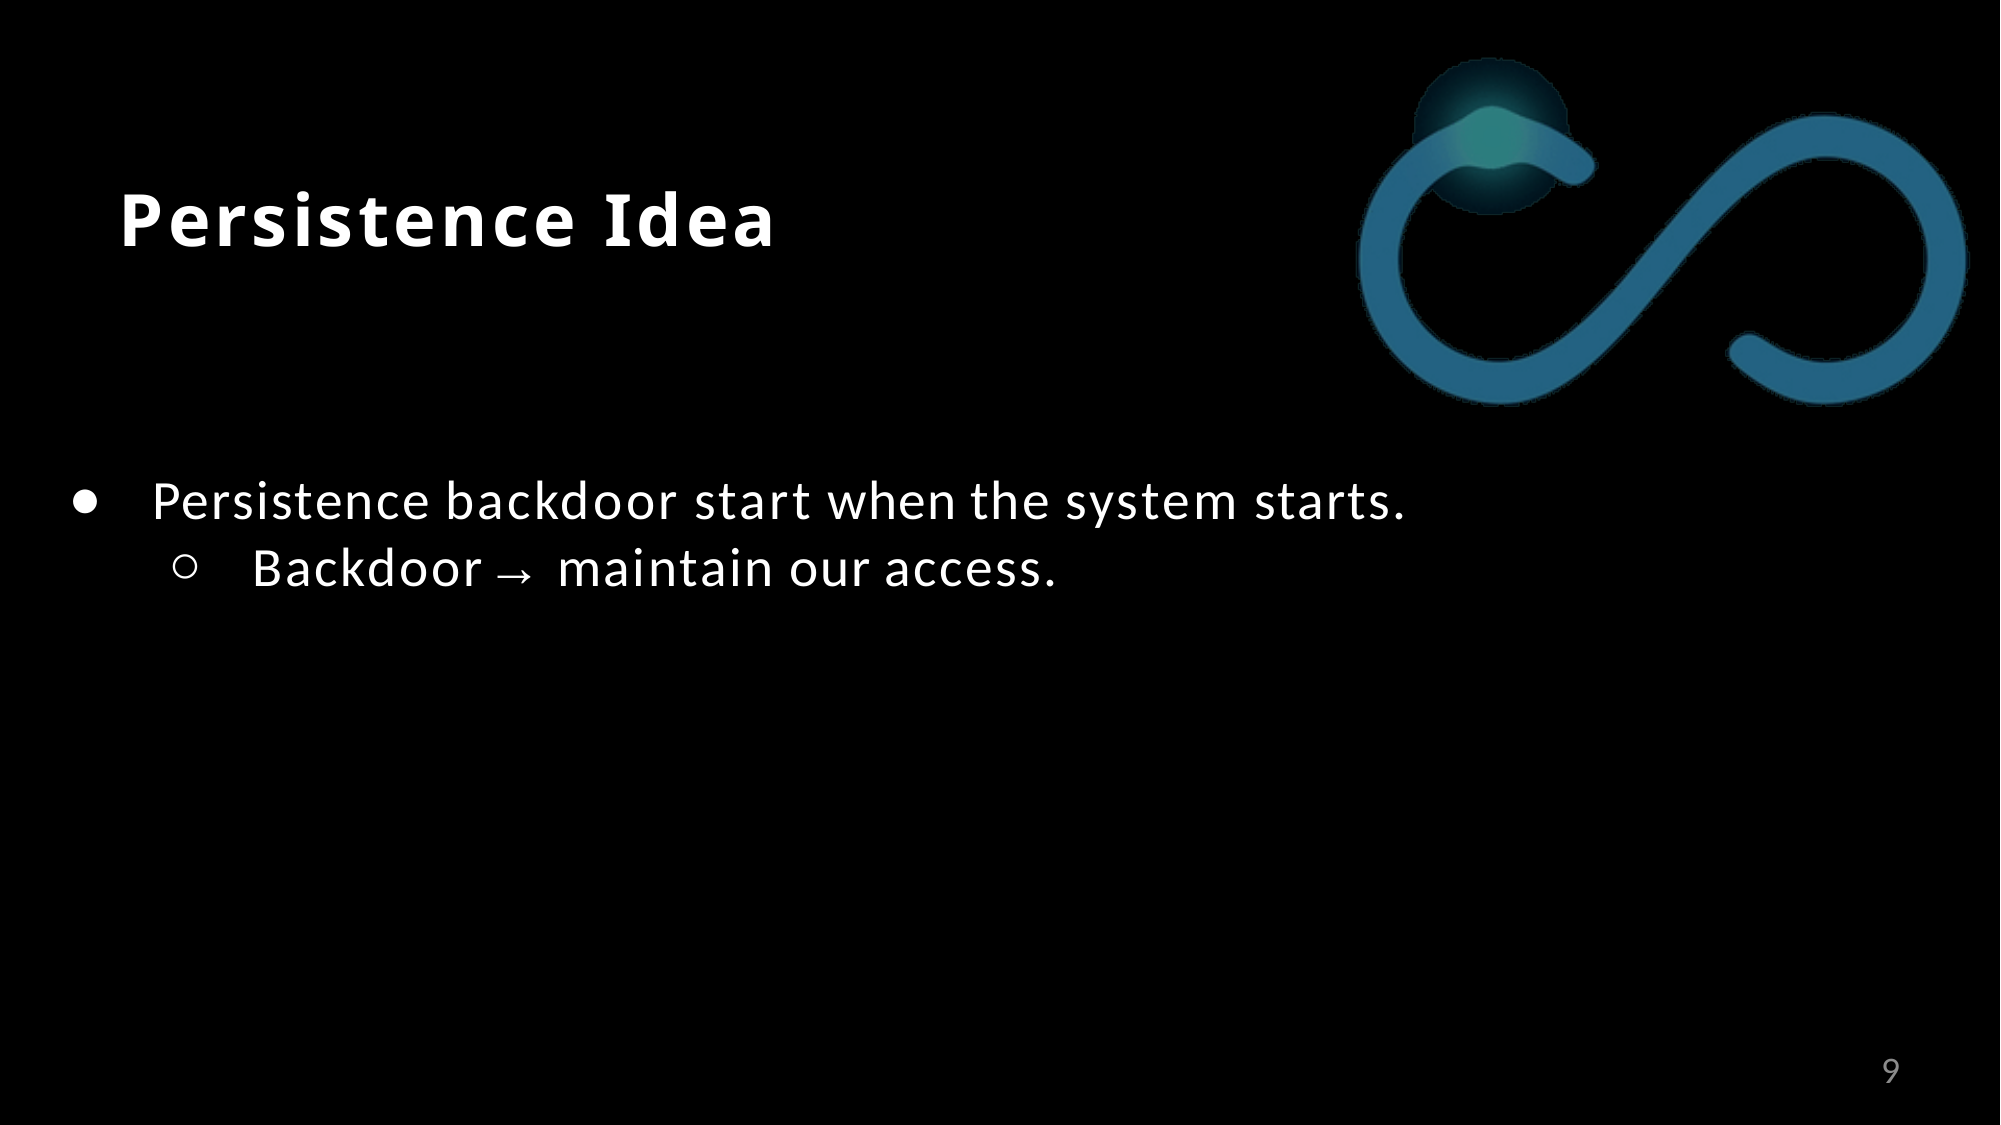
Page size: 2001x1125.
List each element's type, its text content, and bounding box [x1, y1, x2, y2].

text_box Persistence backdoor start when the system starts. Backdoor→ maintain our access. [65, 461, 1137, 598]
slide_number 9 [1440, 1046, 1900, 1092]
title Persistence Idea [115, 171, 1137, 363]
picture [1142, 0, 2000, 653]
